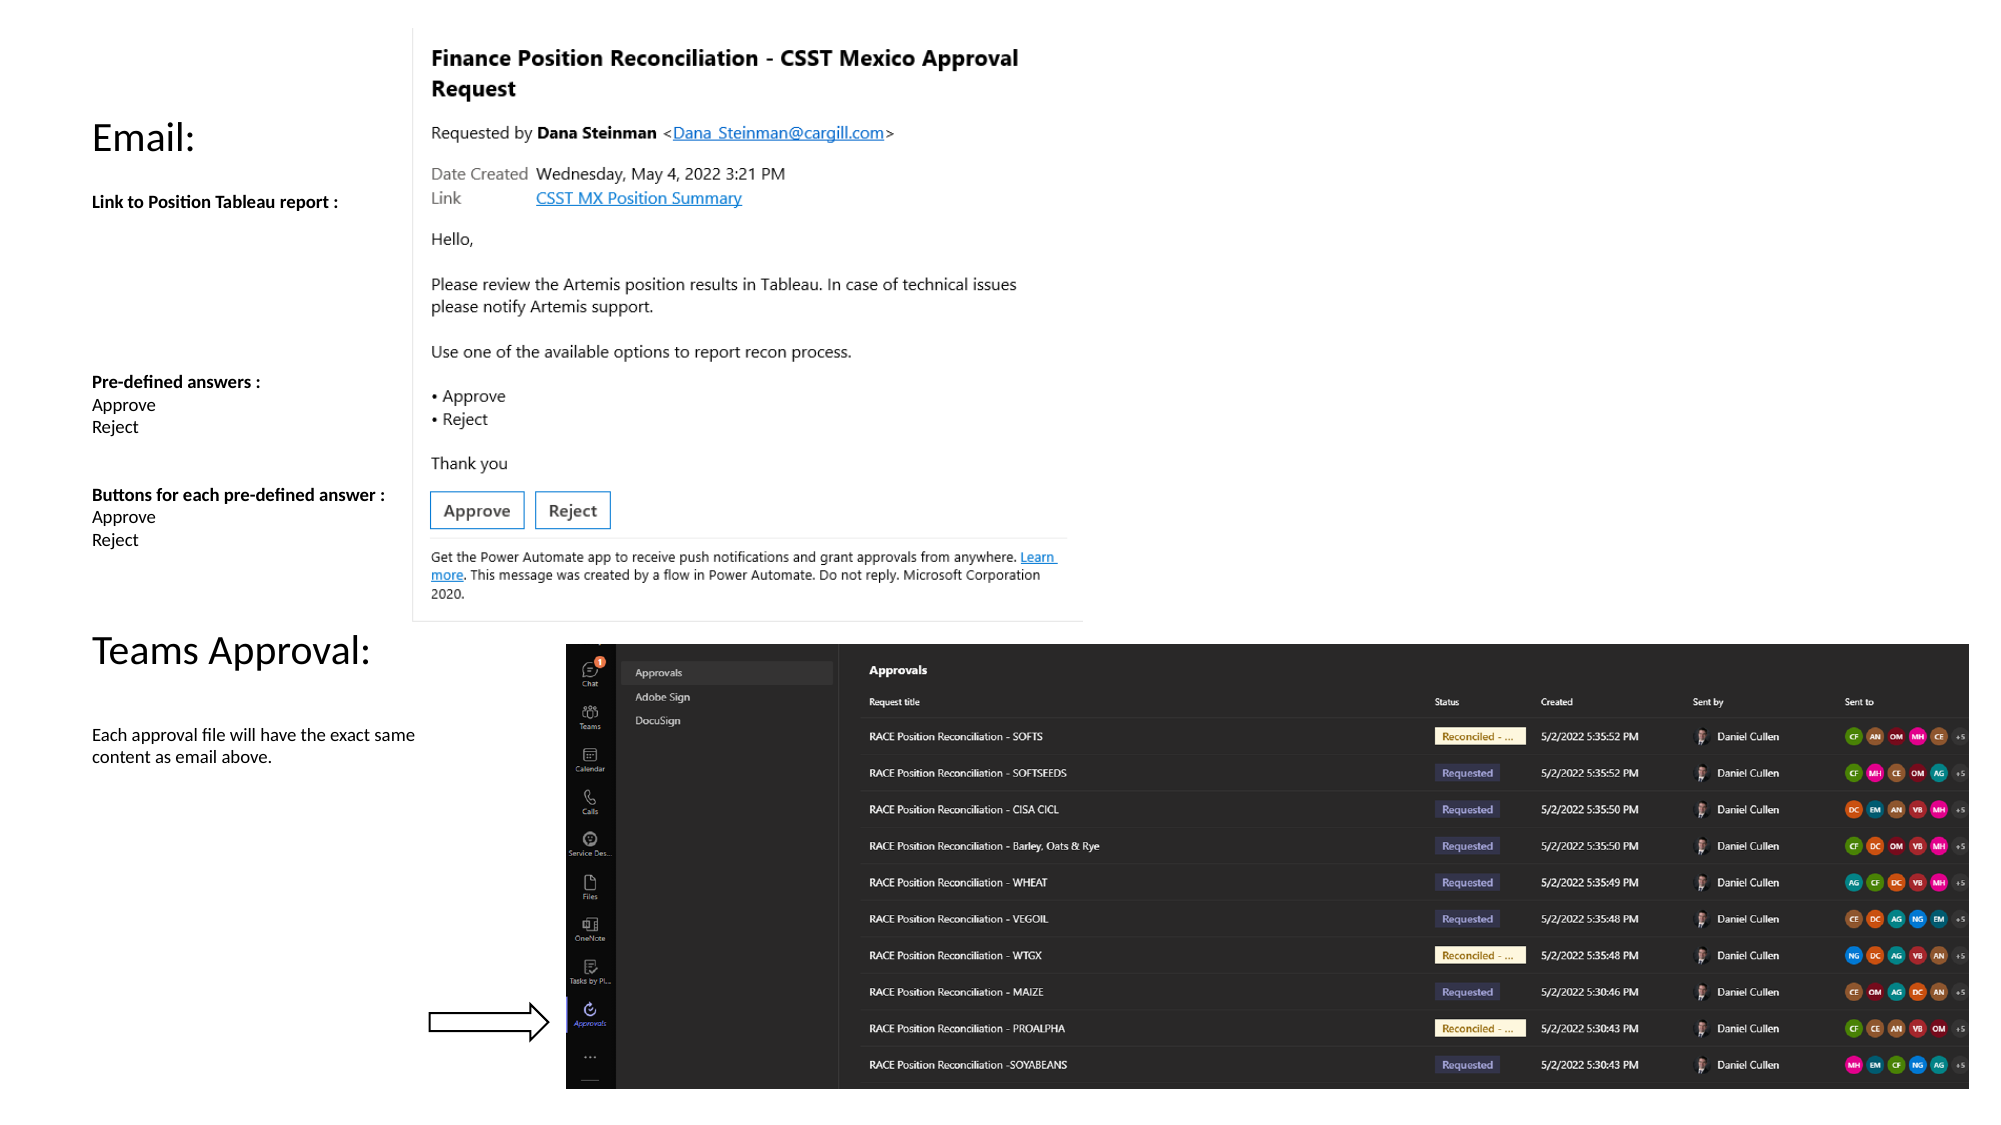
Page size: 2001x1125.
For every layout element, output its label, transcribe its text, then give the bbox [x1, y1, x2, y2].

text_box [428, 1001, 550, 1043]
picture [564, 644, 1969, 1089]
text_box Email: Link to Position Tableau report : Pre-defined answers : Approve Reject Buttons for each pre-defined answer : Approve Reject Teams Approval: Each approval file will have the exact same content as email above. [77, 102, 1808, 826]
picture [409, 28, 1083, 624]
